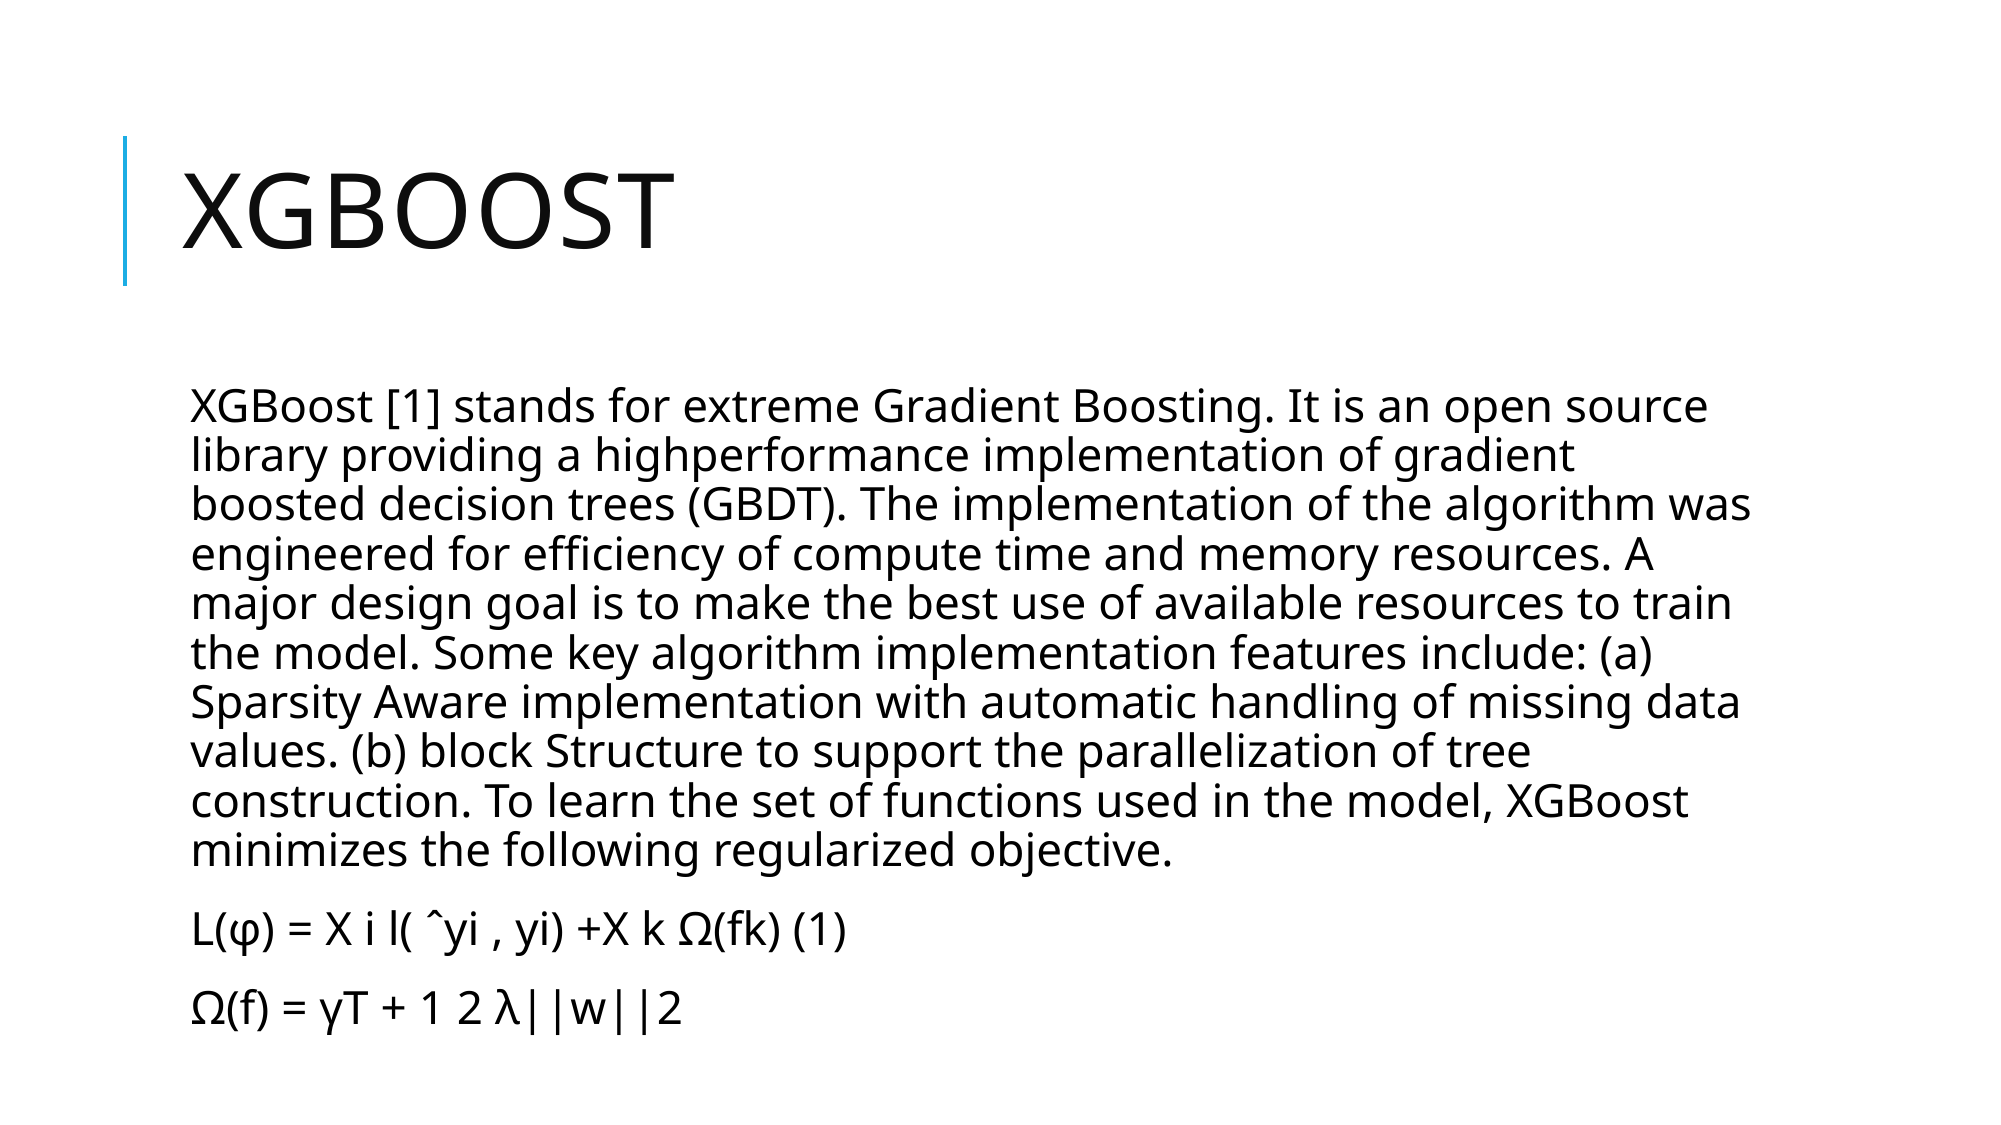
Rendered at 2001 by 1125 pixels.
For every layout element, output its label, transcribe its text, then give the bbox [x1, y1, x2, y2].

list XGBoost [1] stands for extreme Gradient Boosting. It is an open source library providing a highperformance implementation of gradient boosted decision trees (GBDT). The implementation of the algorithm was engineered for efficiency of compute time and memory resources. A major design goal is to make the best use of available resources to train the model. Some key algorithm implementation features include: (a) Sparsity Aware implementation with automatic handling of missing data values. (b) block Structure to support the parallelization of tree construction. To learn the set of functions used in the model, XGBoost minimizes the following regularized objective. L(φ) = X i l( ˆyi , yi) +X k Ω(fk) (1) Ω(f) = γT + 1 2 λ||w||2 [168, 375, 1763, 1035]
title XGBoost [168, 96, 1763, 342]
